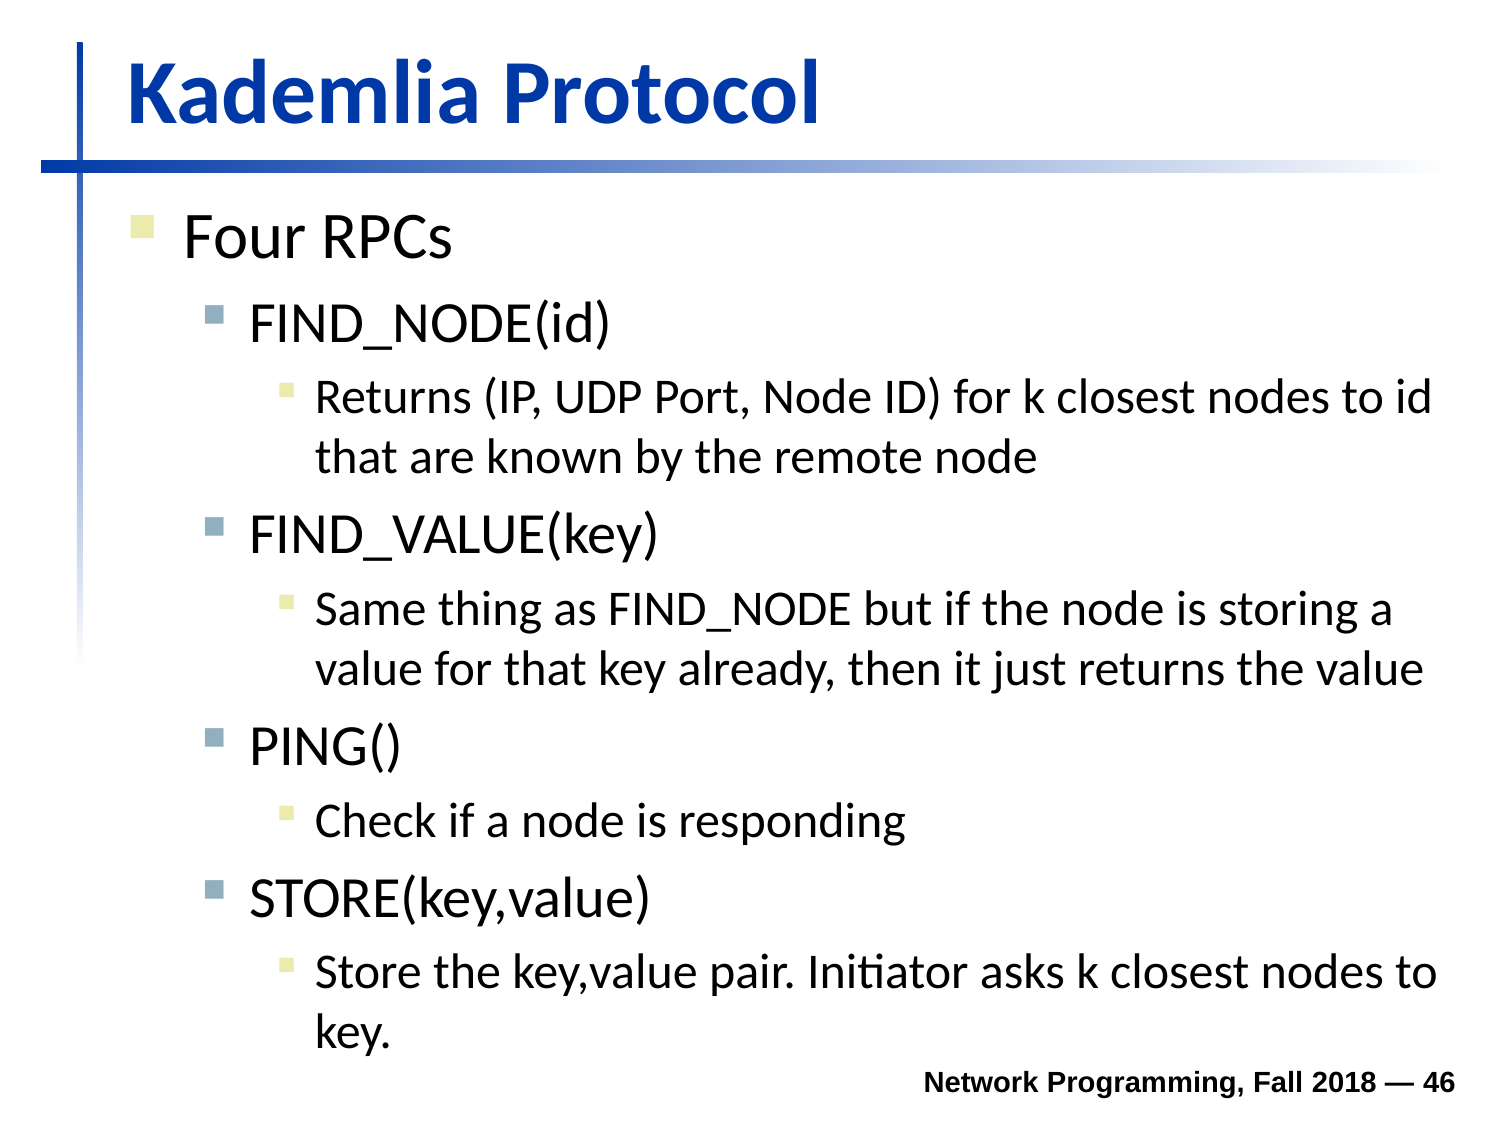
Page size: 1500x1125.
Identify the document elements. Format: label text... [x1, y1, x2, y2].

list Four RPCs FIND_NODE(id) Returns (IP, UDP Port, Node ID) for k closest nodes to id that are known by the remote node FIND_VALUE(key) Same thing as FIND_NODE but if the node is storing a value for that key already, then it just returns the value PING() Check if a node is responding STORE(key,value) Store the key,value pair. Initiator asks k closest nodes to key. [112, 184, 1469, 1024]
footer Network Programming, Fall 2018 — 46 [277, 1046, 1471, 1106]
title Kademlia Protocol [112, 22, 1468, 149]
